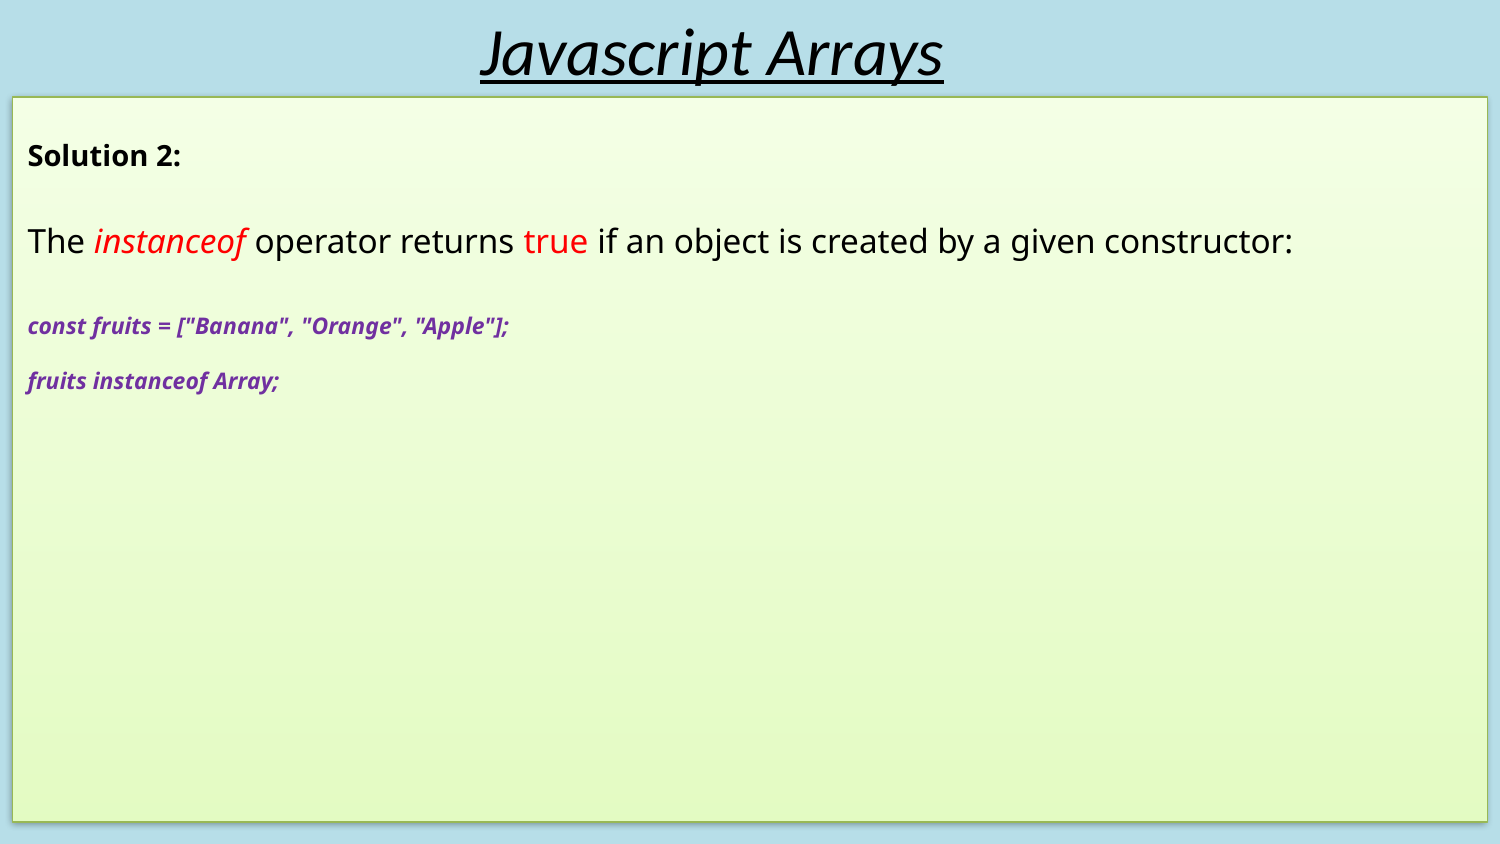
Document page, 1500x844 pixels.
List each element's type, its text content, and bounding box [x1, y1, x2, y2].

title Javascript Arrays [75, 0, 1350, 94]
subtitle Solution 2: The instanceof operator returns true if an object is created by a given constructor: const fruits = ["Banana", "Orange", "Apple"]; fruits instanceof Array; [12, 96, 1488, 823]
